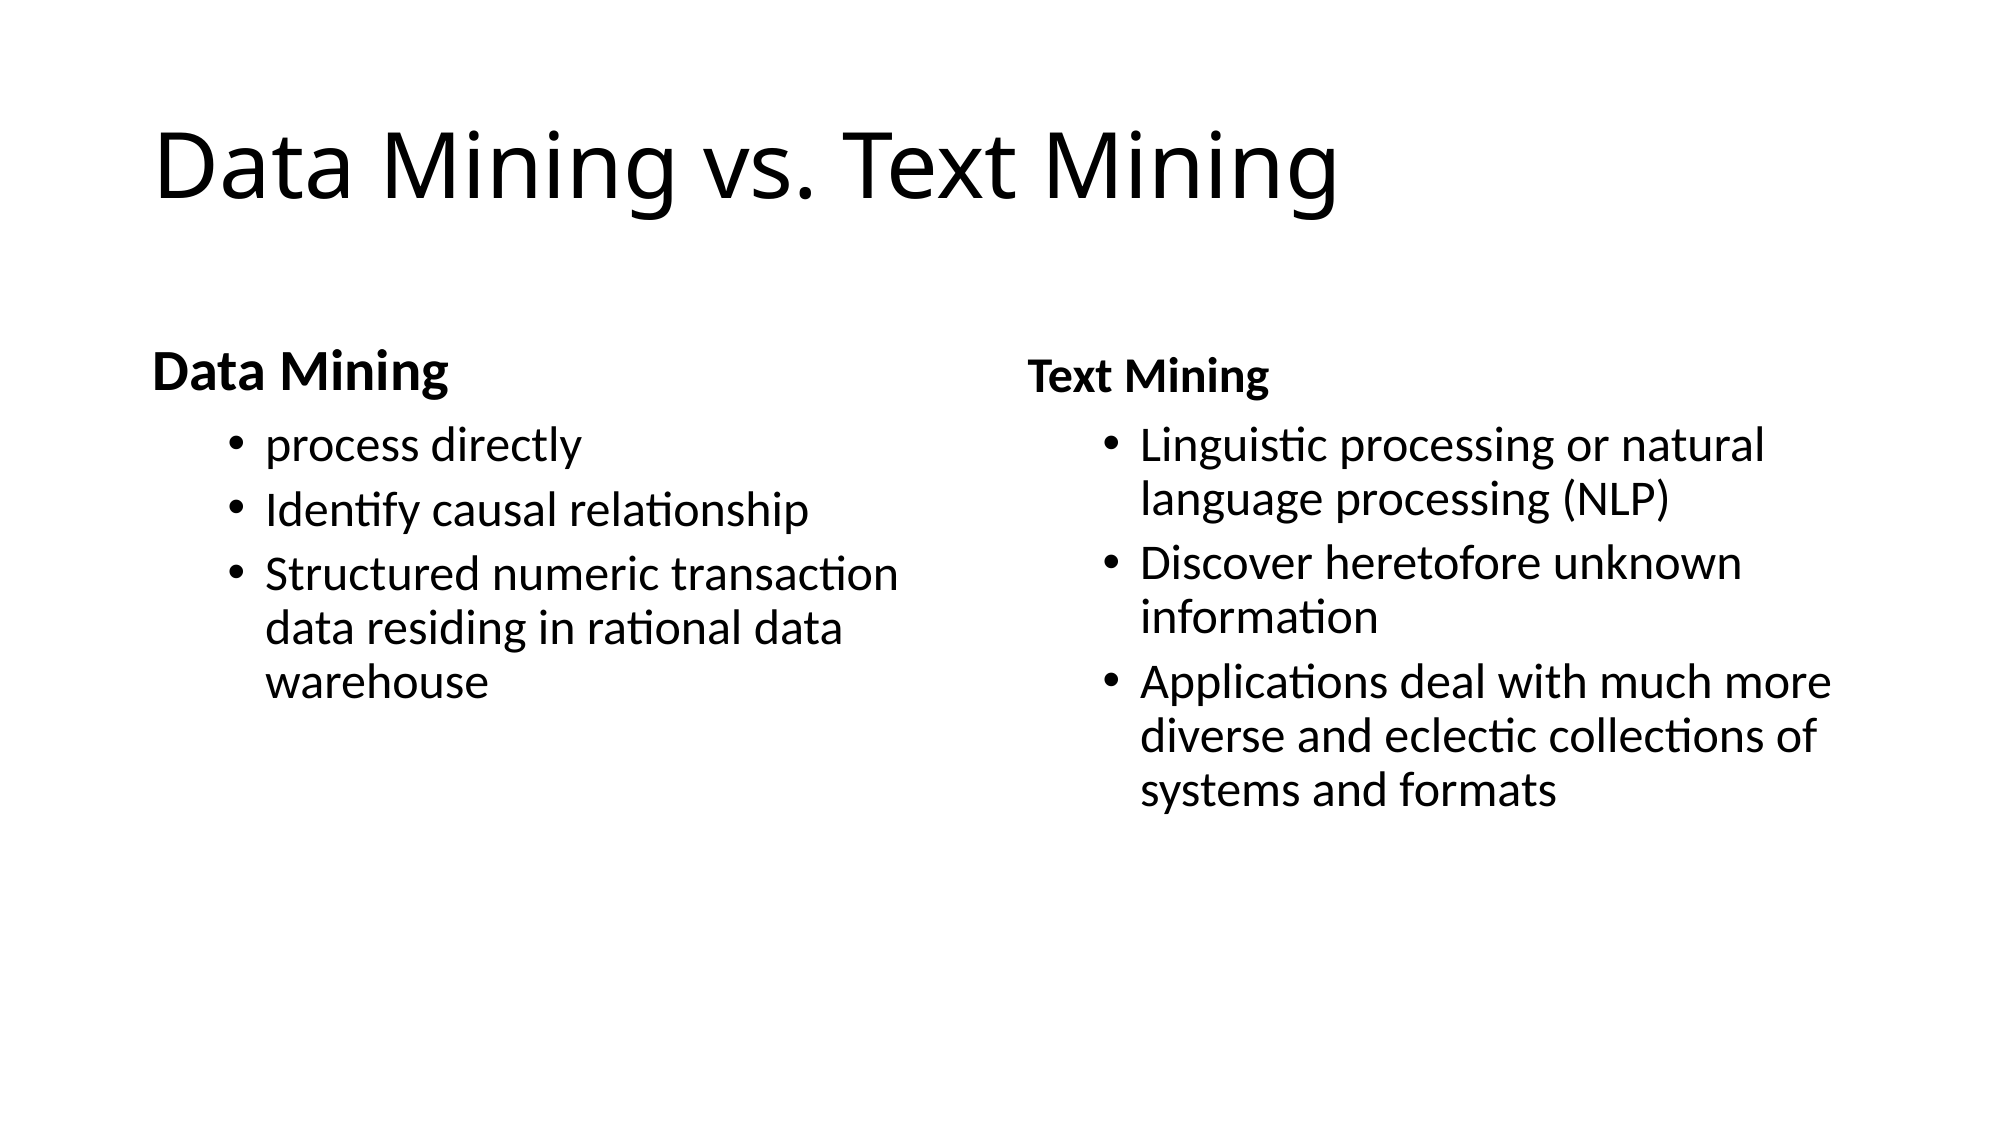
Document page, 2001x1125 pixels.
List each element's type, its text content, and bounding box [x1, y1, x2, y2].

list Data Mining [137, 275, 984, 410]
list process directly Identify causal relationship Structured numeric transaction data residing in rational data warehouse [137, 410, 984, 1016]
title Data Mining vs. Text Mining [137, 59, 1863, 278]
list Text Mining [1012, 275, 1863, 410]
list Linguistic processing or natural language processing (NLP) Discover heretofore unknown information Applications deal with much more diverse and eclectic collections of systems and formats [1012, 410, 1863, 1016]
